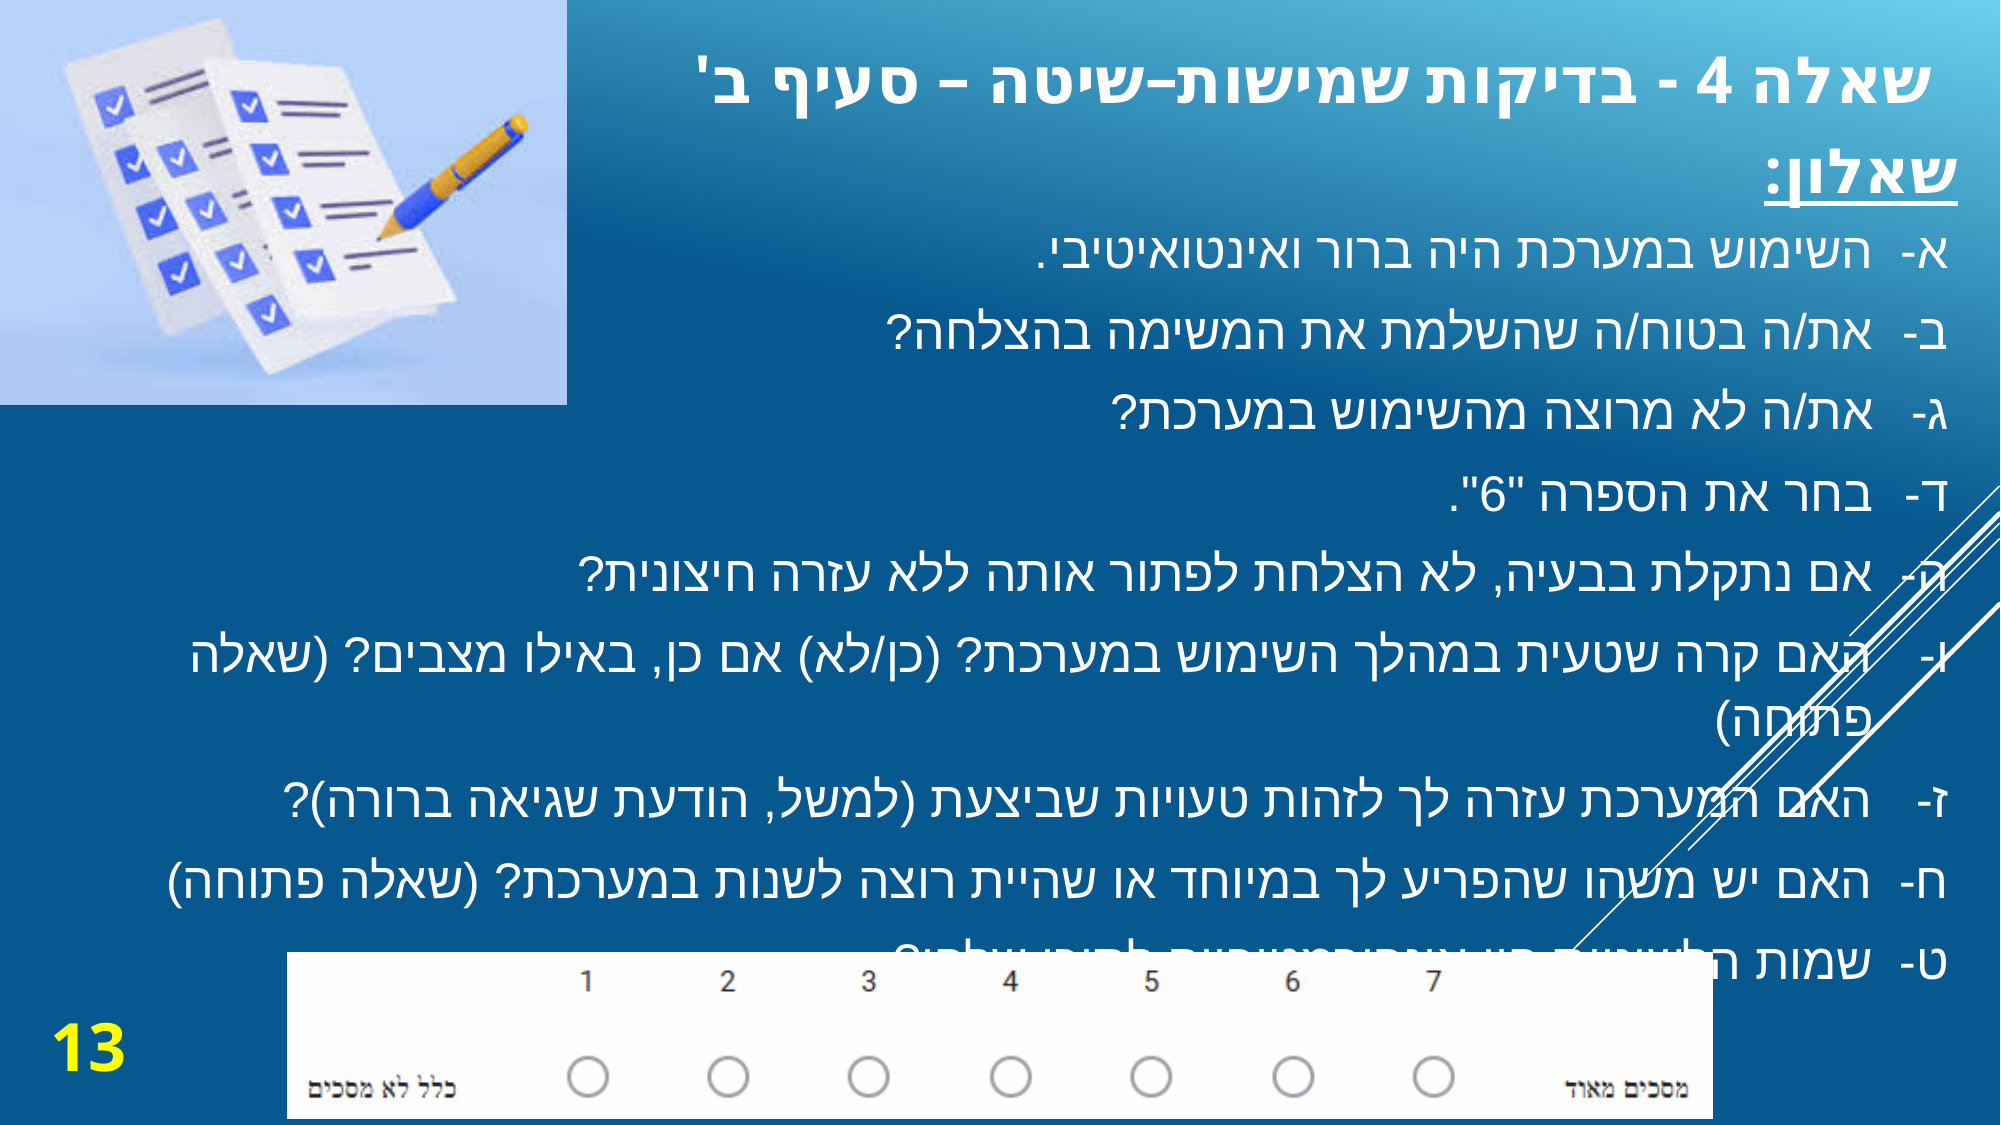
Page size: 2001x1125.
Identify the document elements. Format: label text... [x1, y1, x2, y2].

picture [286, 951, 1714, 1120]
text_box השימוש במערכת היה ברור ואינטואיטיבי. את/ה בטוח/ה שהשלמת את המשימה בהצלחה? את/ה לא מרוצה מהשימוש במערכת? בחר את הספרה "6". אם נתקלת בבעיה, לא הצלחת לפתור אותה ללא עזרה חיצונית? האם קרה שטעית במהלך השימוש במערכת? (כן/לא) אם כן, באילו מצבים? (שאלה פתוחה) האם המערכת עזרה לך לזהות טעויות שביצעת (למשל, הודעת שגיאה ברורה)? האם יש משהו שהפריע לך במיוחד או שהיית רוצה לשנות במערכת? (שאלה פתוחה) שמות הלשוניות היו אינפורמטיביים לתוכן שלהן? [36, 206, 1964, 997]
slide_number 13 [19, 993, 143, 1104]
picture [0, 0, 567, 405]
text_box שאלון: [1748, 97, 1984, 239]
title שאלה 4 - בדיקות שמישות–שיטה – סעיף ב' [675, 22, 2000, 133]
